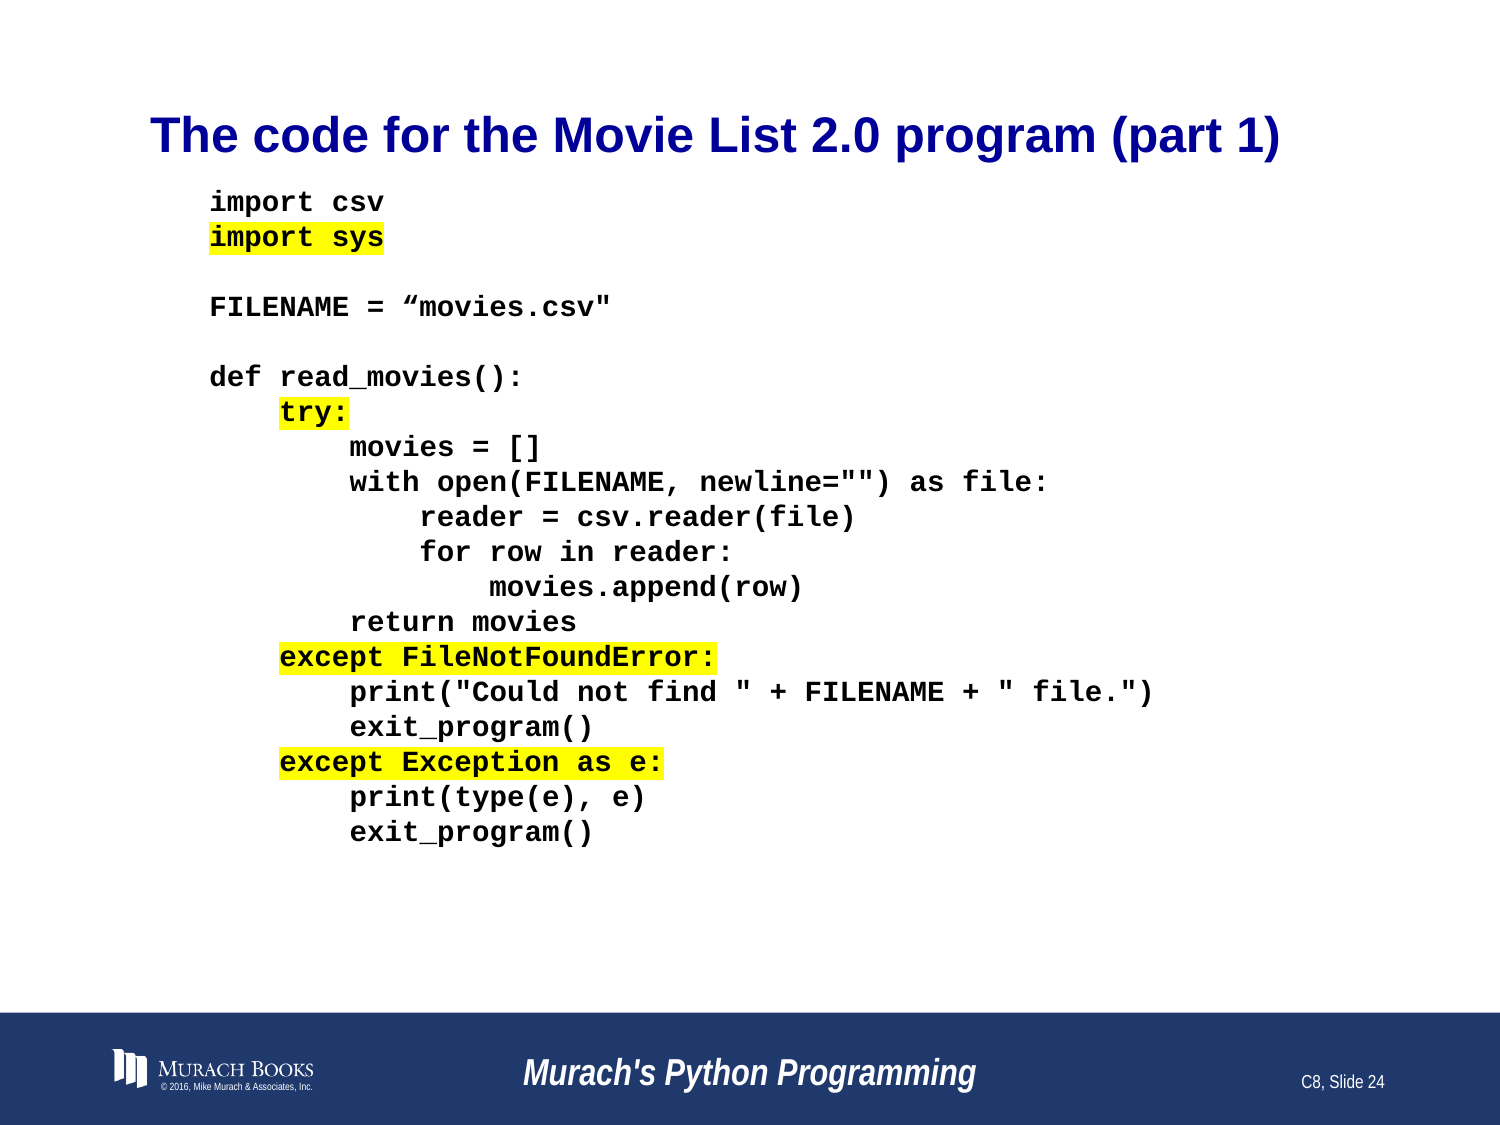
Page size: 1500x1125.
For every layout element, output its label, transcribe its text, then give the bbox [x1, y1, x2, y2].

slide_number Murach's Python Programming [463, 1025, 1050, 1100]
slide_number C8, Slide 24 [1087, 1025, 1400, 1100]
footer © 2016, Mike Murach & Associates, Inc. [12, 1025, 463, 1100]
list import csv import sys FILENAME = “movies.csv" def read_movies(): try: movies = [] with open(FILENAME, newline="") as file: reader = csv.reader(file) for row in reader: movies.append(row) return movies except FileNotFoundError: print("Could not find " + FILENAME + " file.") exit_program() except Exception as e: print(type(e), e) exit_program() [137, 174, 1350, 975]
title The code for the Movie List 2.0 program (part 1) [150, 102, 1350, 164]
